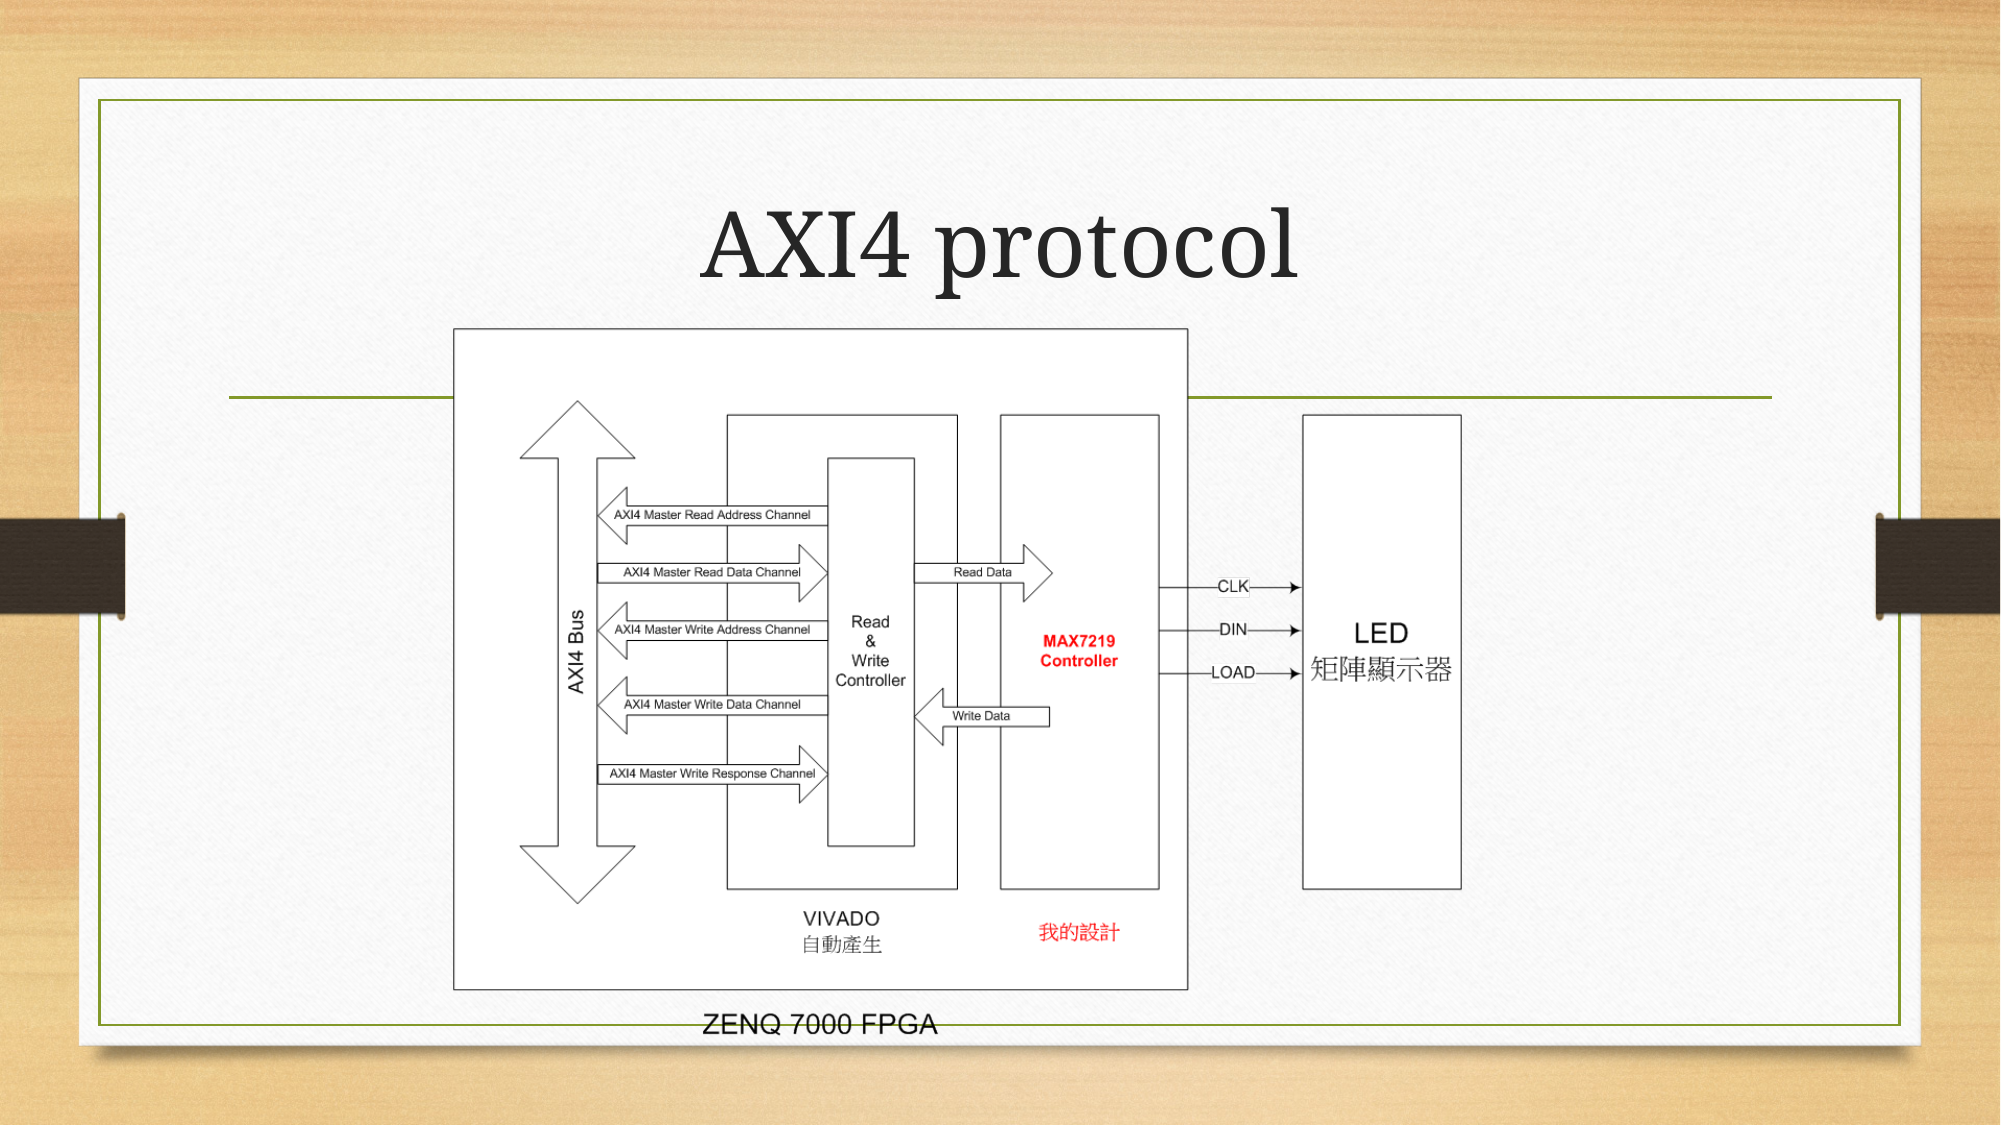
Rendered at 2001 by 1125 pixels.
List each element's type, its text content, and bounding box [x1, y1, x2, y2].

picture [0, 0, 2001, 1125]
title AXI4 protocol [212, 134, 1788, 348]
